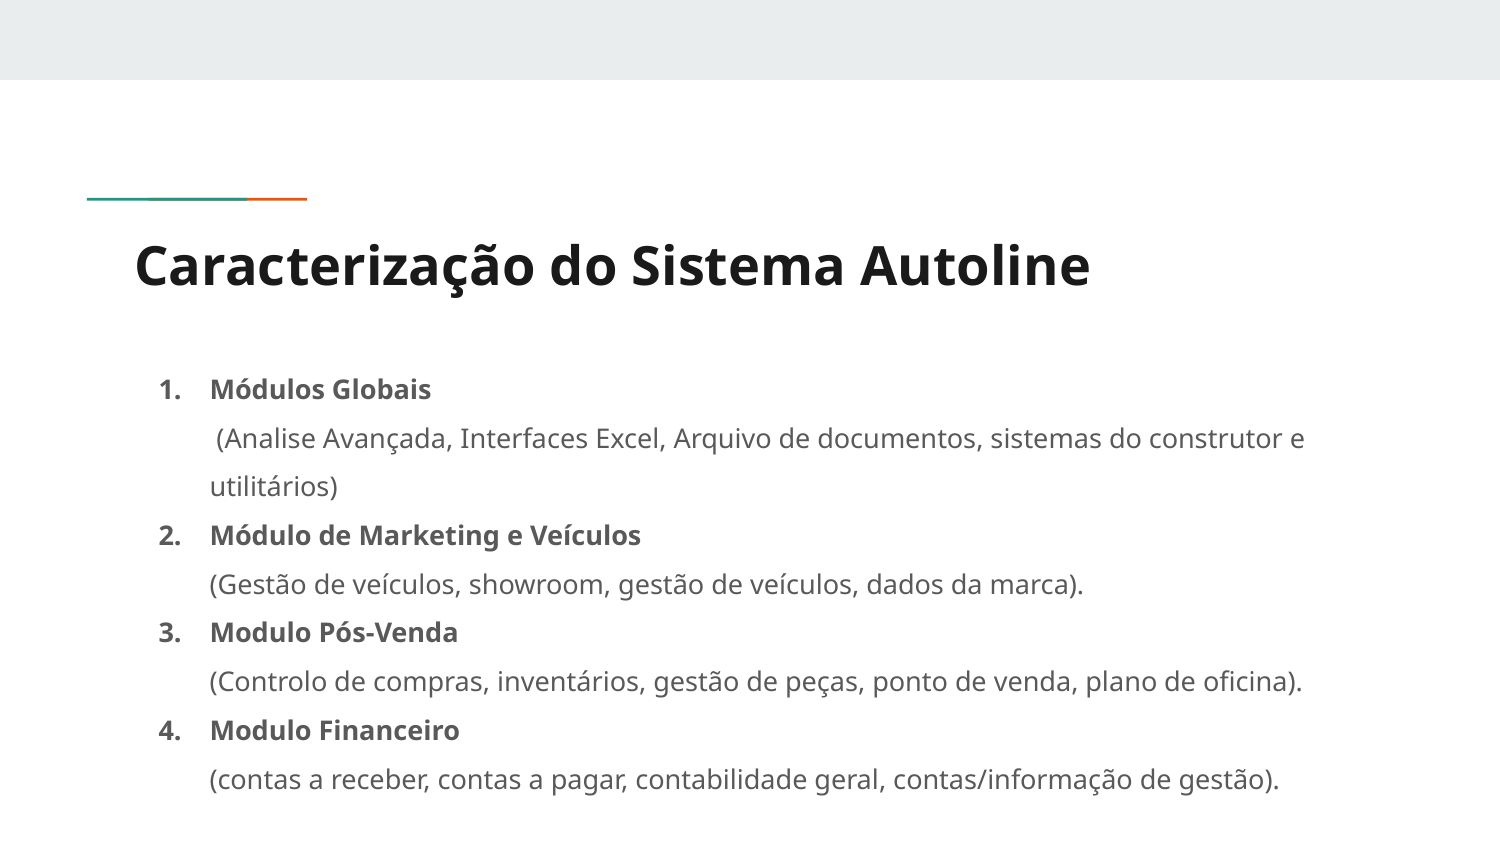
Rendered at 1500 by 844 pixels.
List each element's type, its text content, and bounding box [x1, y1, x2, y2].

list Módulos Globais (Analise Avançada, Interfaces Excel, Arquivo de documentos, sistemas do construtor e utilitários) Módulo de Marketing e Veículos (Gestão de veículos, showroom, gestão de veículos, dados da marca). Modulo Pós-Venda (Controlo de compras, inventários, gestão de peças, ponto de venda, plano de oficina). Modulo Financeiro (contas a receber, contas a pagar, contabilidade geral, contas/informação de gestão). [119, 341, 1381, 802]
title Caracterização do Sistema Autoline [119, 216, 1381, 305]
